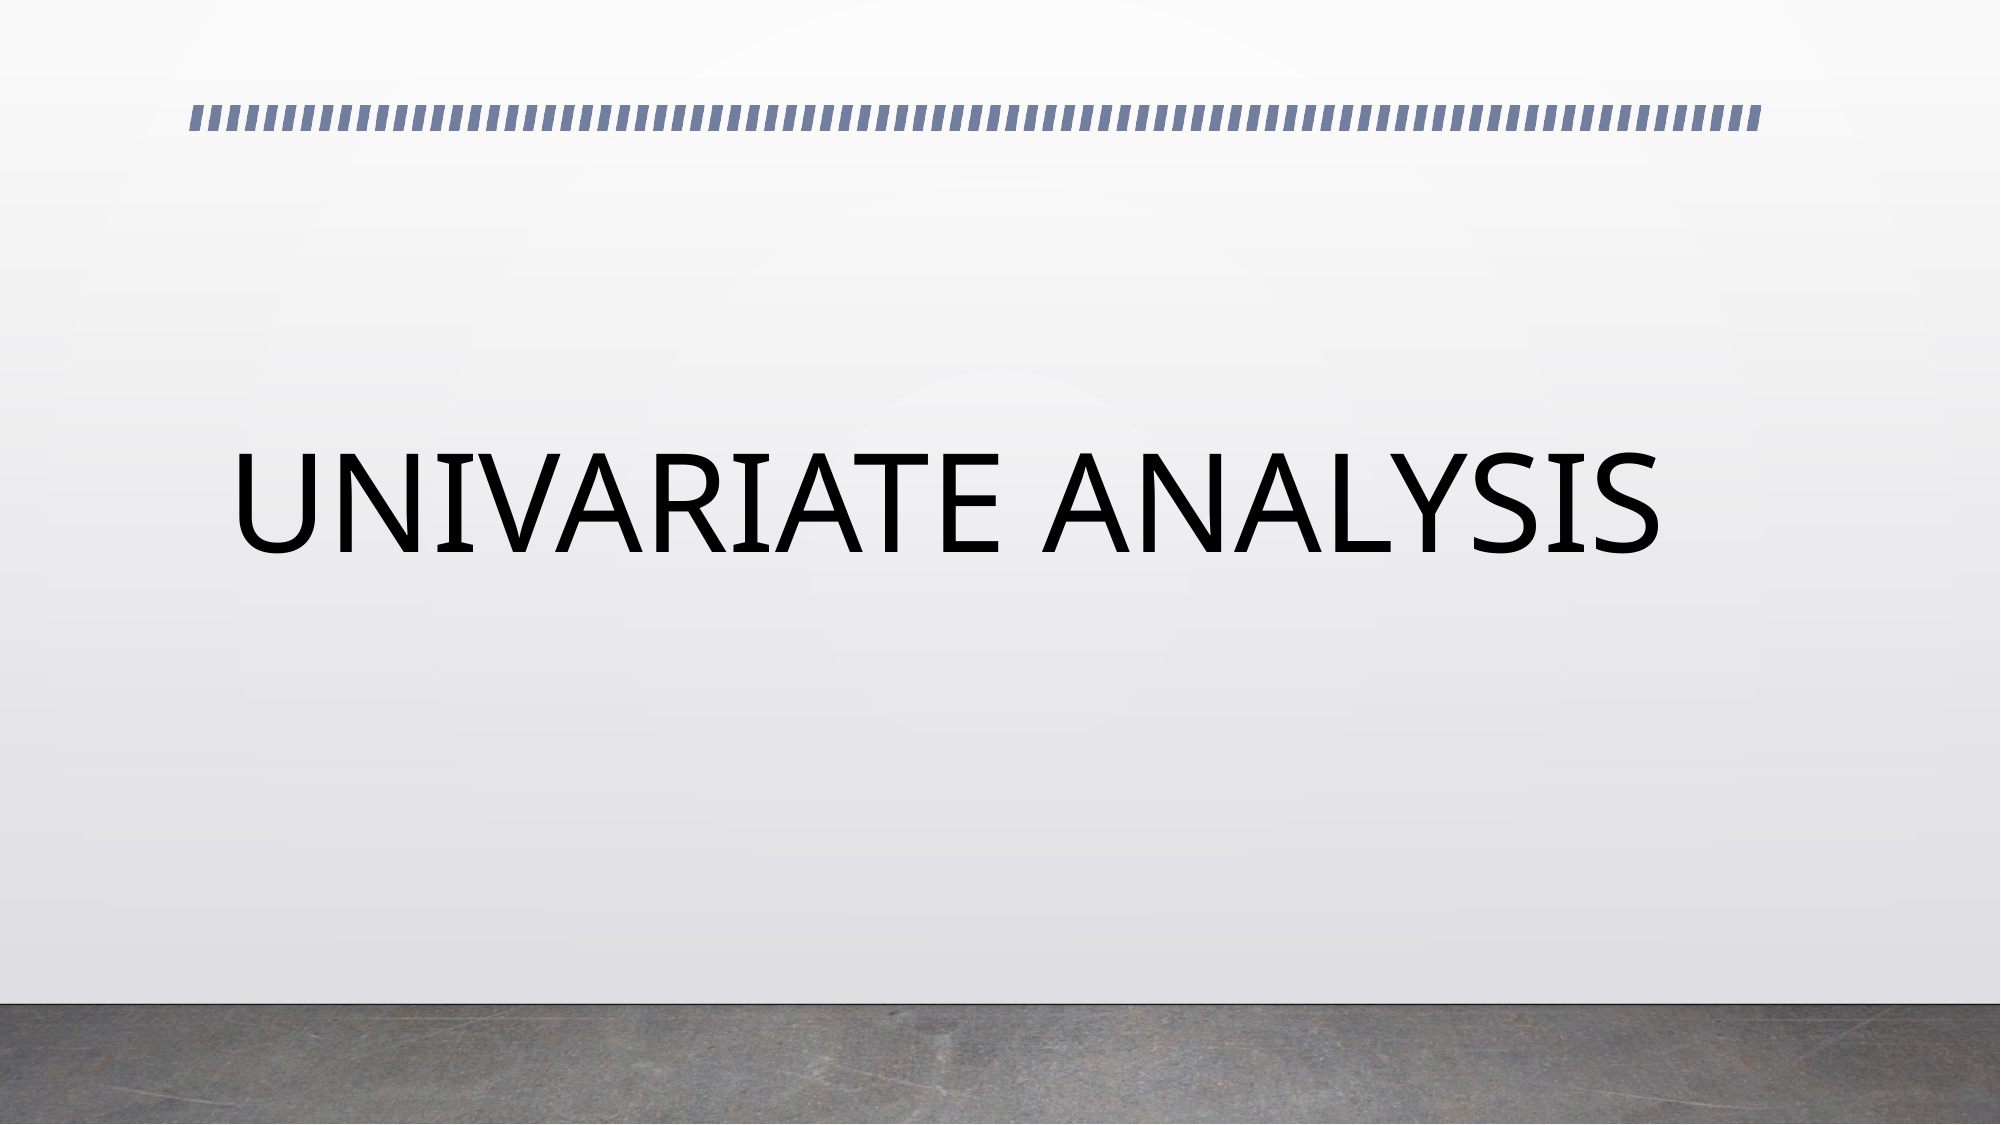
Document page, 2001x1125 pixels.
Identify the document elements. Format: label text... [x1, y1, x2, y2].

title UNIVARIATE ANALYSIS [212, 426, 1788, 599]
picture [0, 1004, 2000, 1124]
